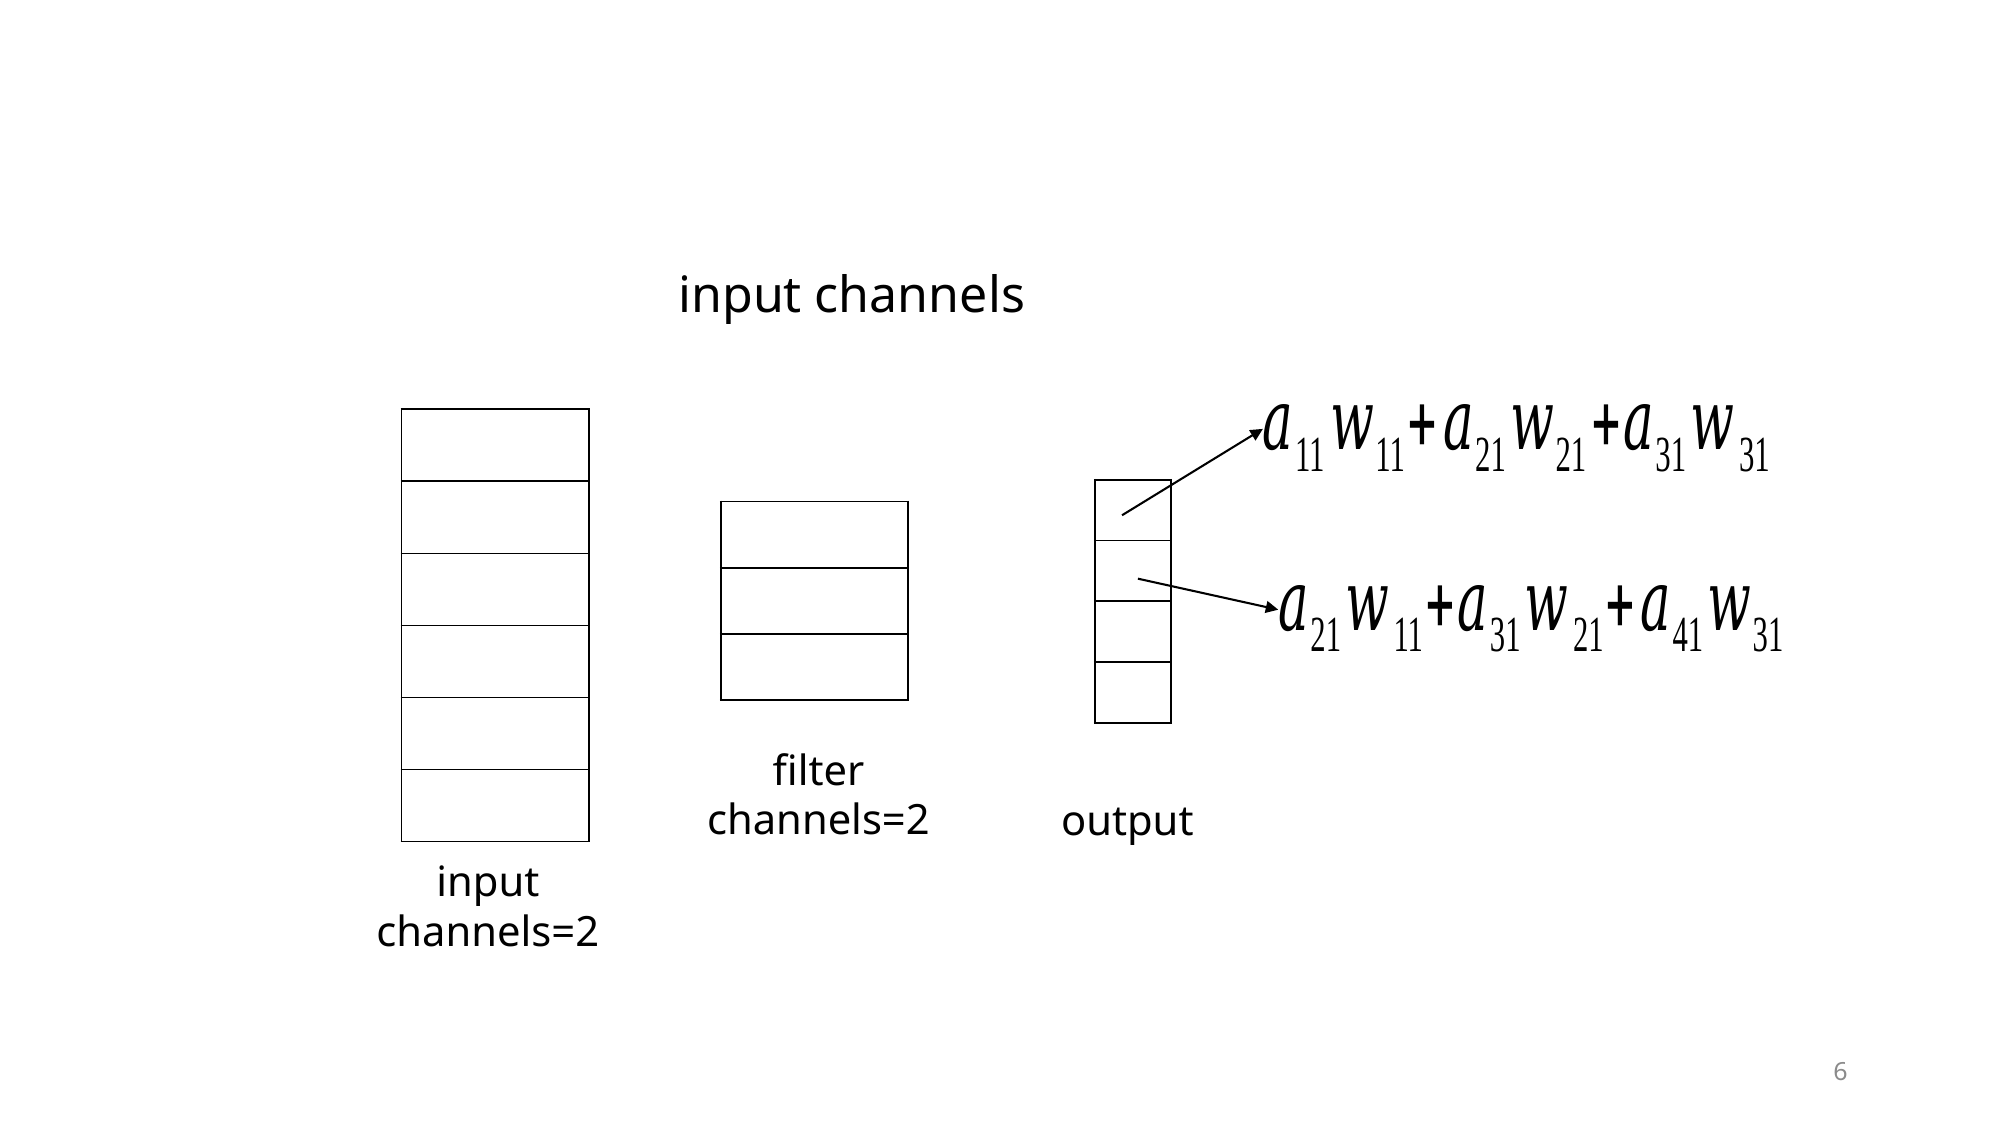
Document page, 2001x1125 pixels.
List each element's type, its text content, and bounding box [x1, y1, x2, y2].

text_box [1137, 578, 1279, 610]
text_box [1122, 428, 1263, 516]
table_cell [1096, 663, 1170, 722]
table_header [1096, 481, 1170, 540]
text_box filter channels=2 [692, 735, 945, 851]
table_cell [1096, 602, 1170, 661]
text_box output [1046, 786, 1209, 852]
text_box input channels=2 [361, 847, 615, 962]
table_cell [1096, 541, 1170, 600]
text_box input channels [663, 255, 1041, 330]
slide_number 6 [1412, 1042, 1863, 1103]
